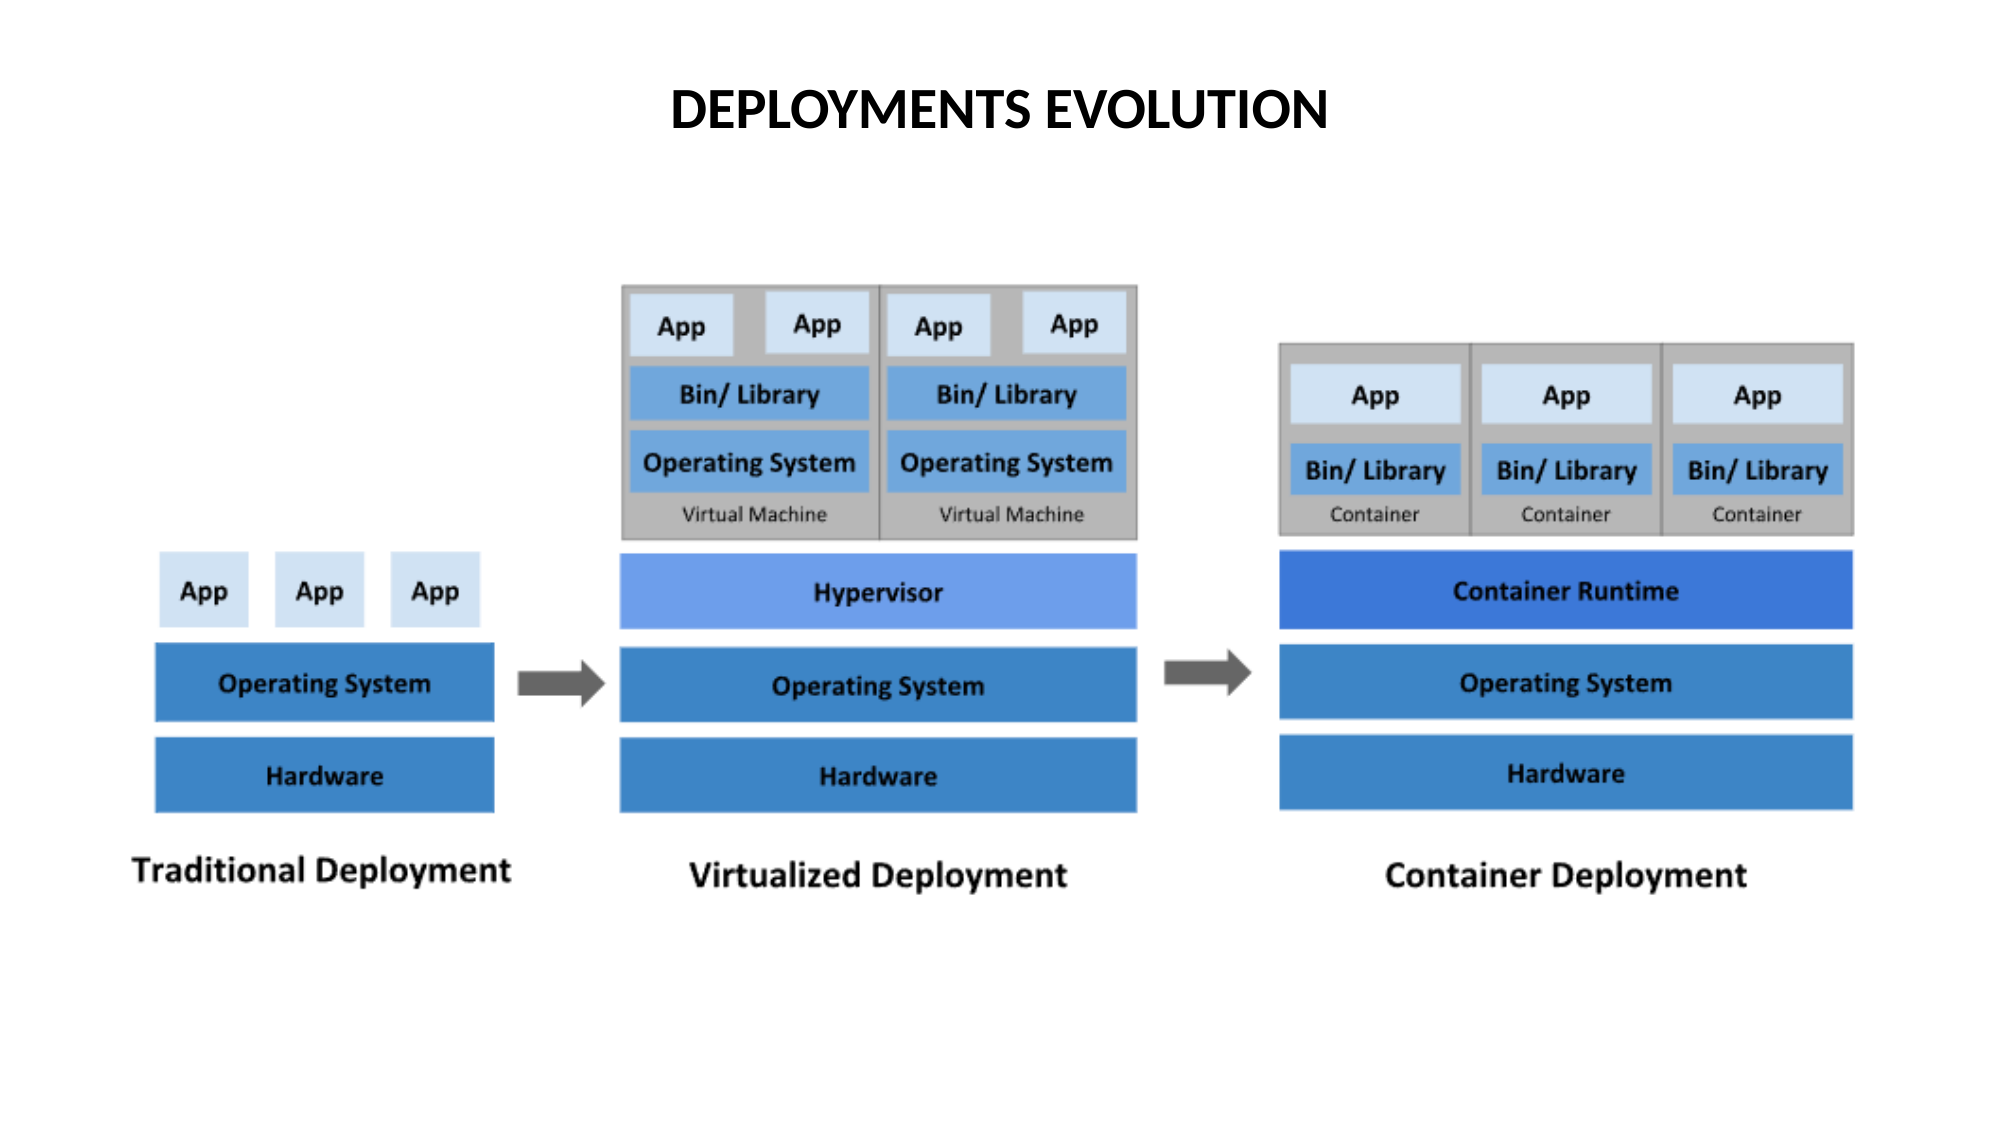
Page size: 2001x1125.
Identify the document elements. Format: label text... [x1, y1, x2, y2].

text_box DEPLOYMENTS EVOLUTION [653, 62, 1346, 148]
picture [110, 245, 1889, 912]
